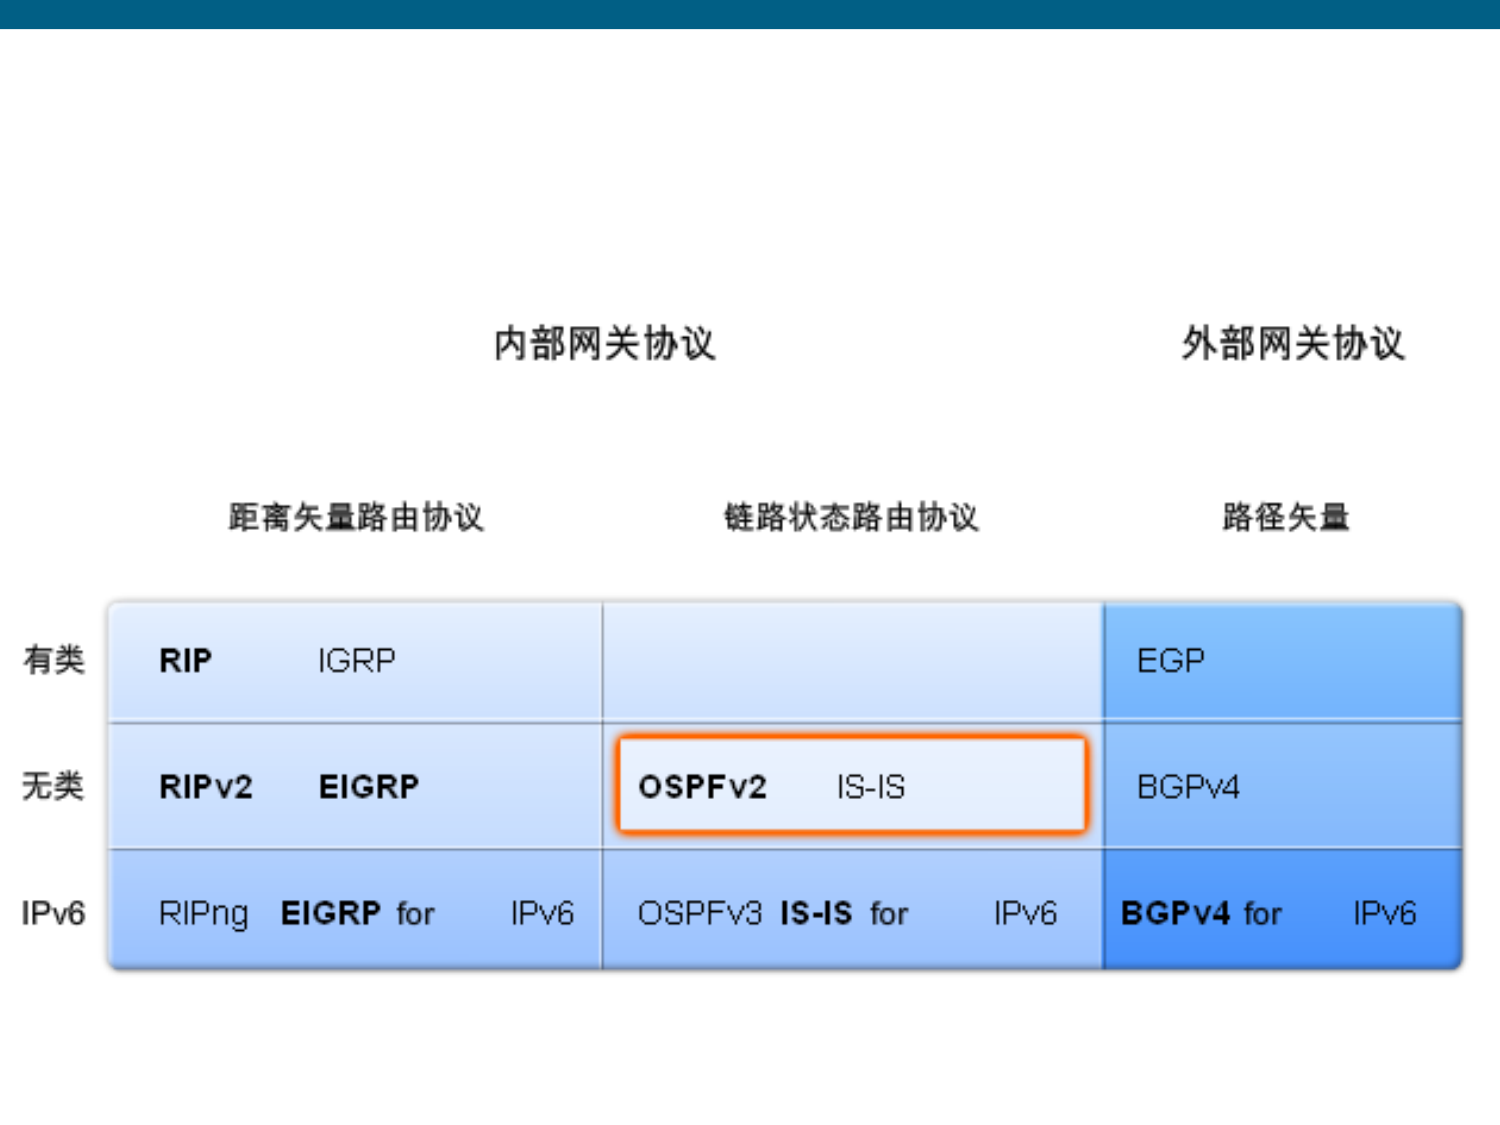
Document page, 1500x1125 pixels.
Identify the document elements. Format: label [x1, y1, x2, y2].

picture [0, 305, 1478, 980]
